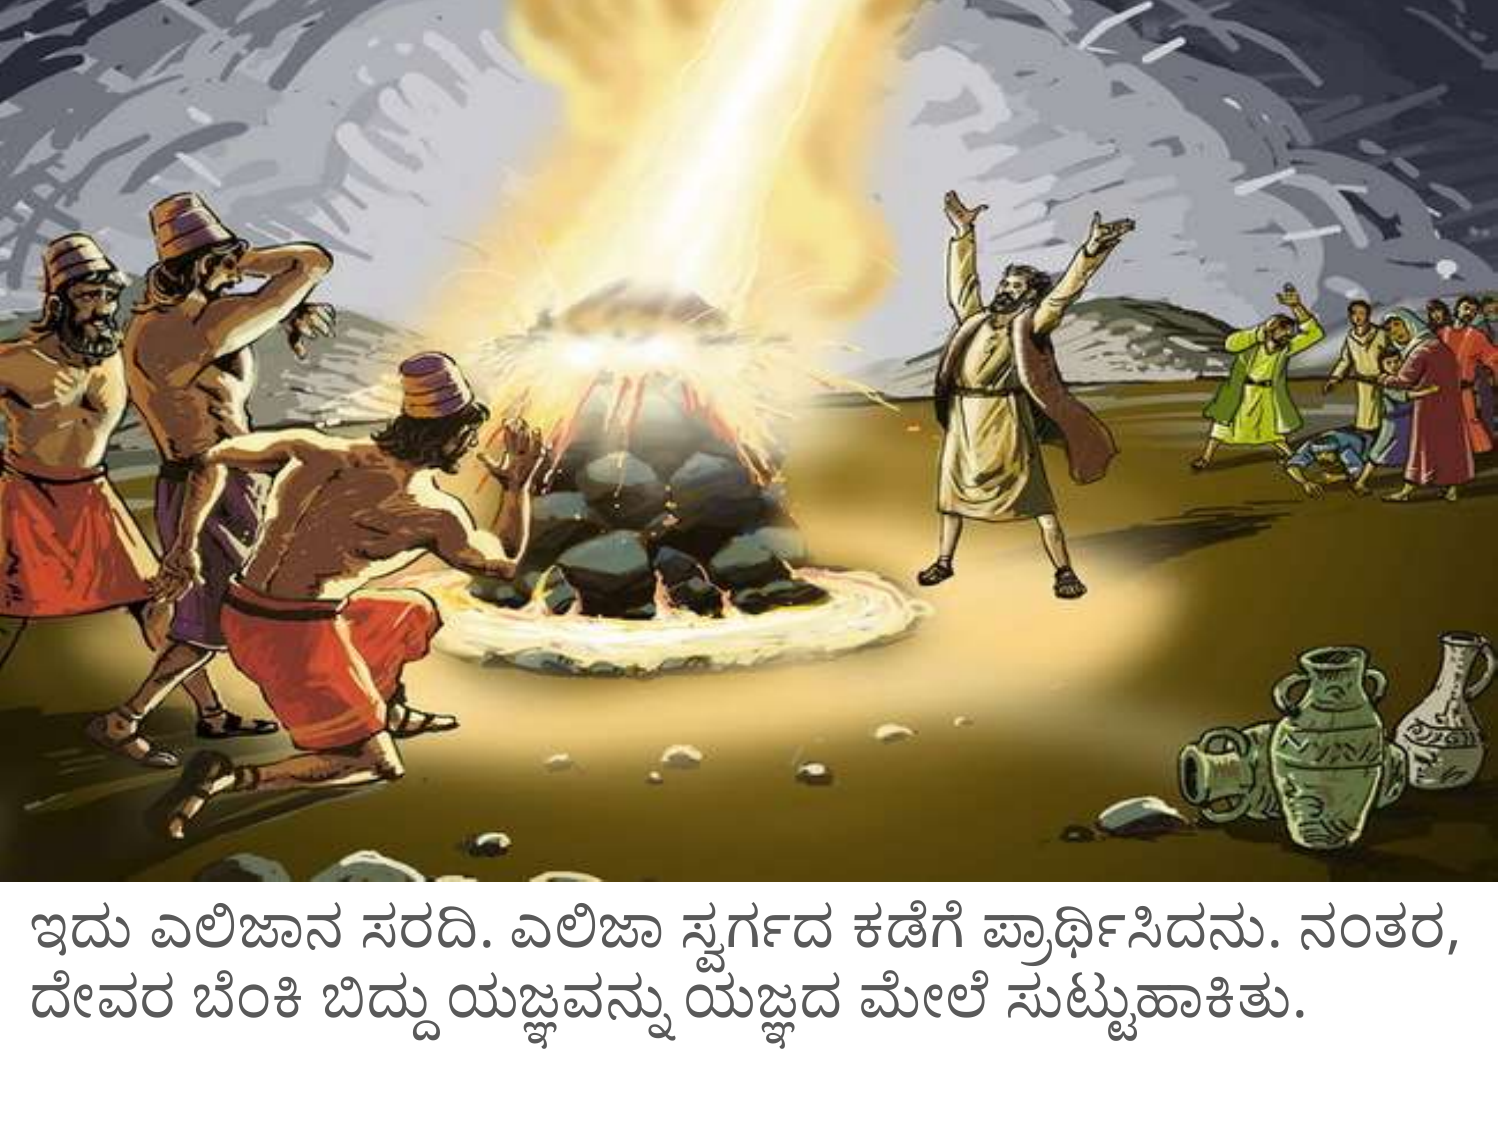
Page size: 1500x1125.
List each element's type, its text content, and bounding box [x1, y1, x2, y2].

text_box ಇದು ಎಲಿಜಾನ ಸರದಿ. ಎಲಿಜಾ ಸ್ವರ್ಗದ ಕಡೆಗೆ ಪ್ರಾರ್ಥಿಸಿದನು. ನಂತರ, ದೇವರ ಬೆಂಕಿ ಬಿದ್ದು ಯಜ್ಞವನ್ನು ಯಜ್ಞದ ಮೇಲೆ ಸುಟ್ಟುಹಾಕಿತು. [14, 886, 1500, 1037]
picture [0, 0, 1498, 882]
